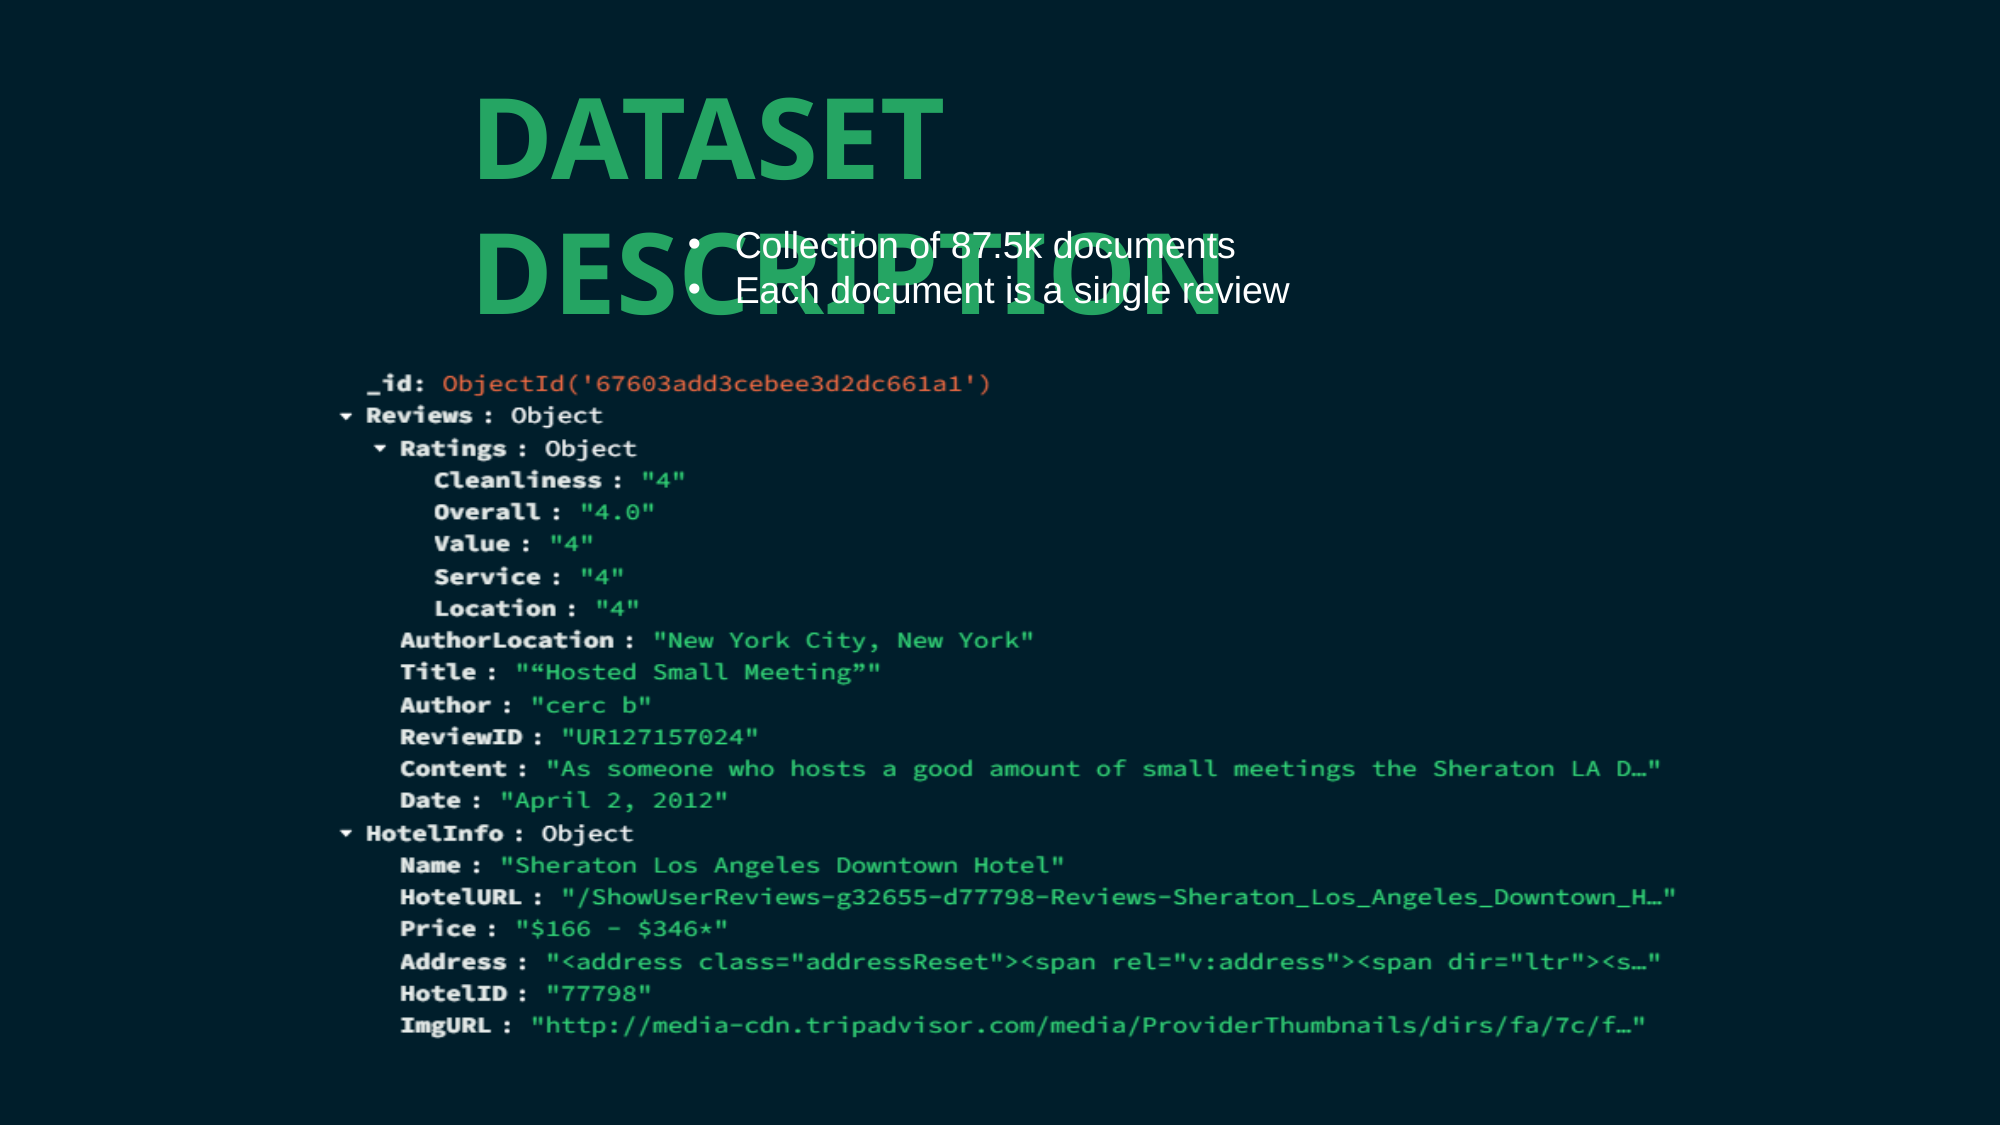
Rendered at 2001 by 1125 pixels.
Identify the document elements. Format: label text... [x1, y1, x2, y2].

text_box Collection of 87.5k documents Each document is a single review [673, 213, 1327, 319]
text_box DATASET DESCRIPTION [455, 59, 1651, 345]
picture [283, 349, 1822, 1058]
